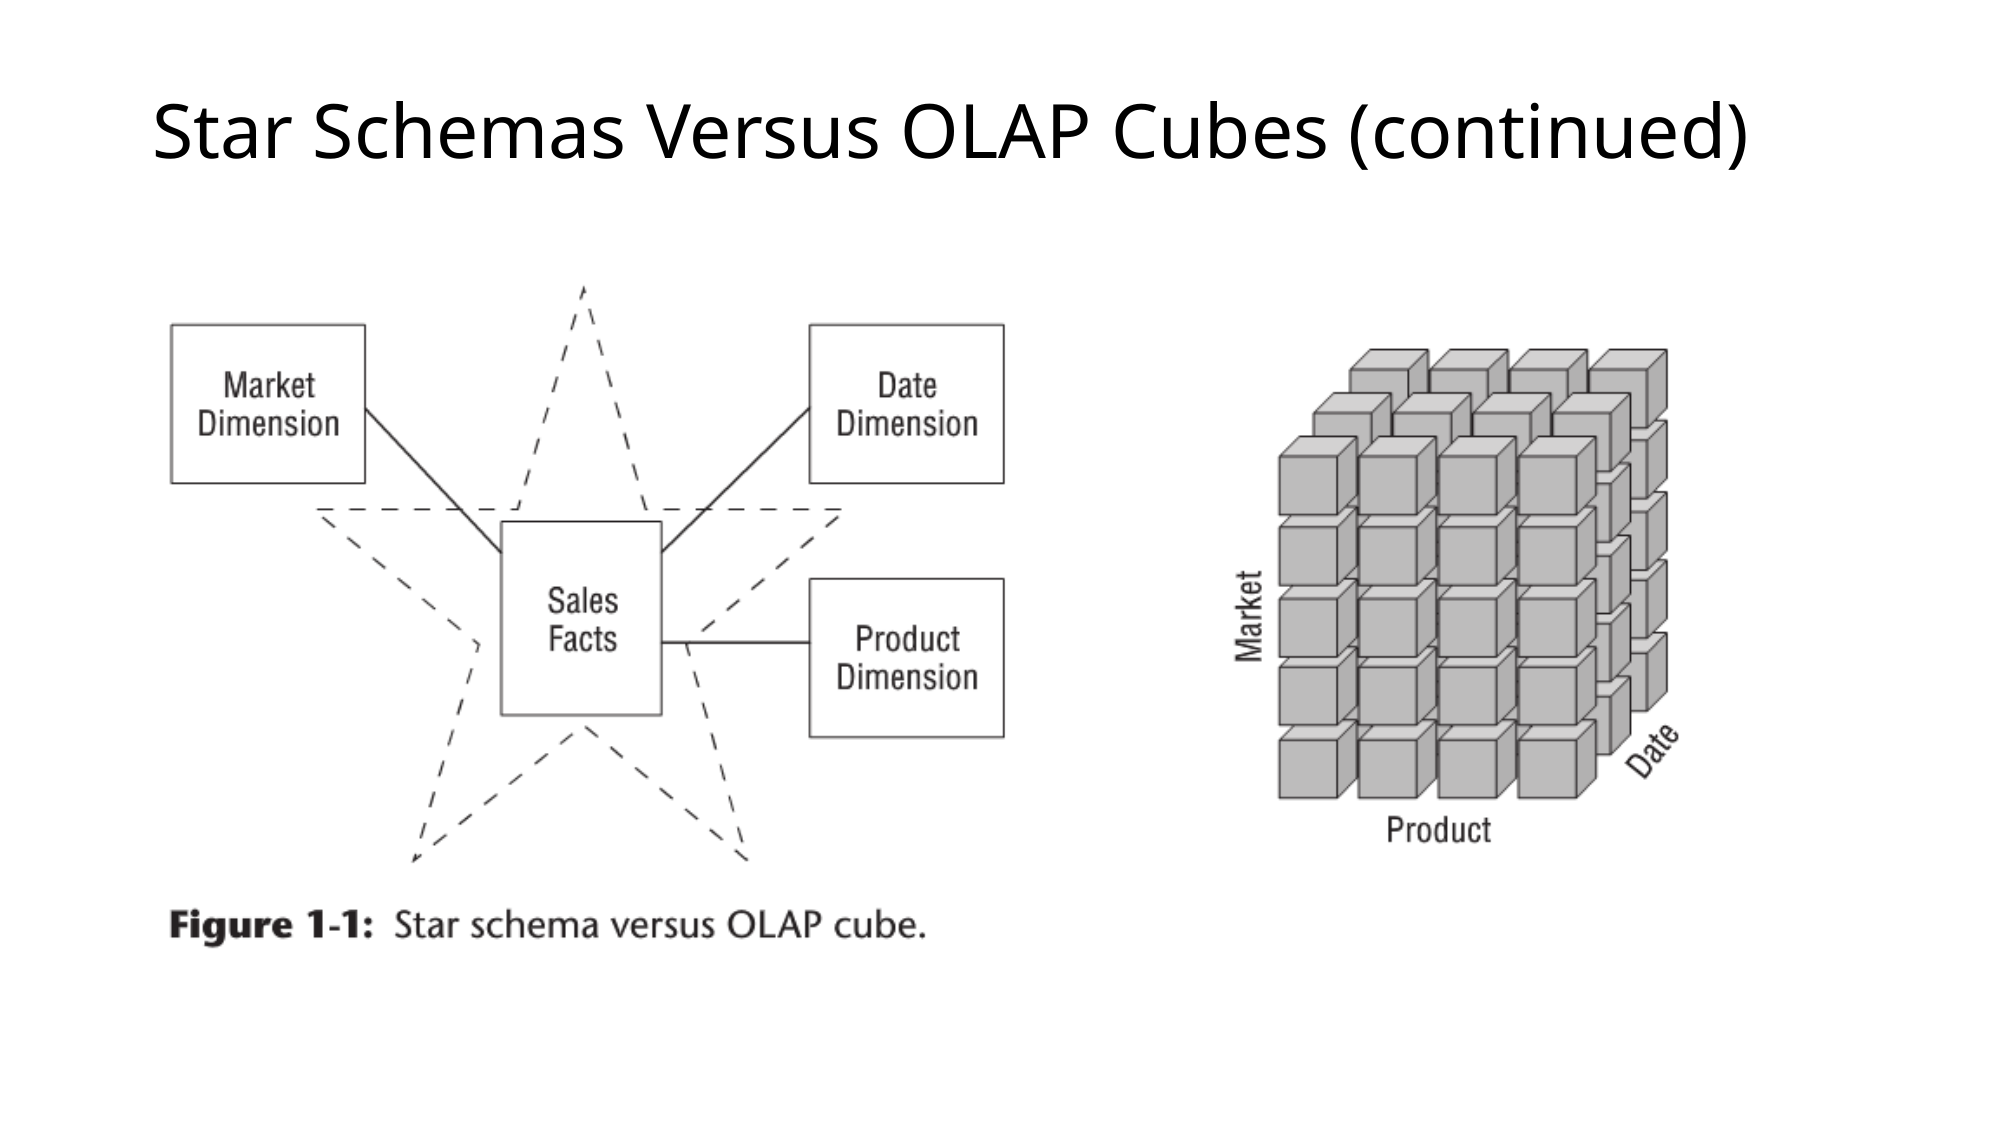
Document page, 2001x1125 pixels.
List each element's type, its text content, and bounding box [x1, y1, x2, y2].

title Star Schemas Versus OLAP Cubes (continued) [137, 59, 1863, 210]
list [158, 257, 1689, 983]
